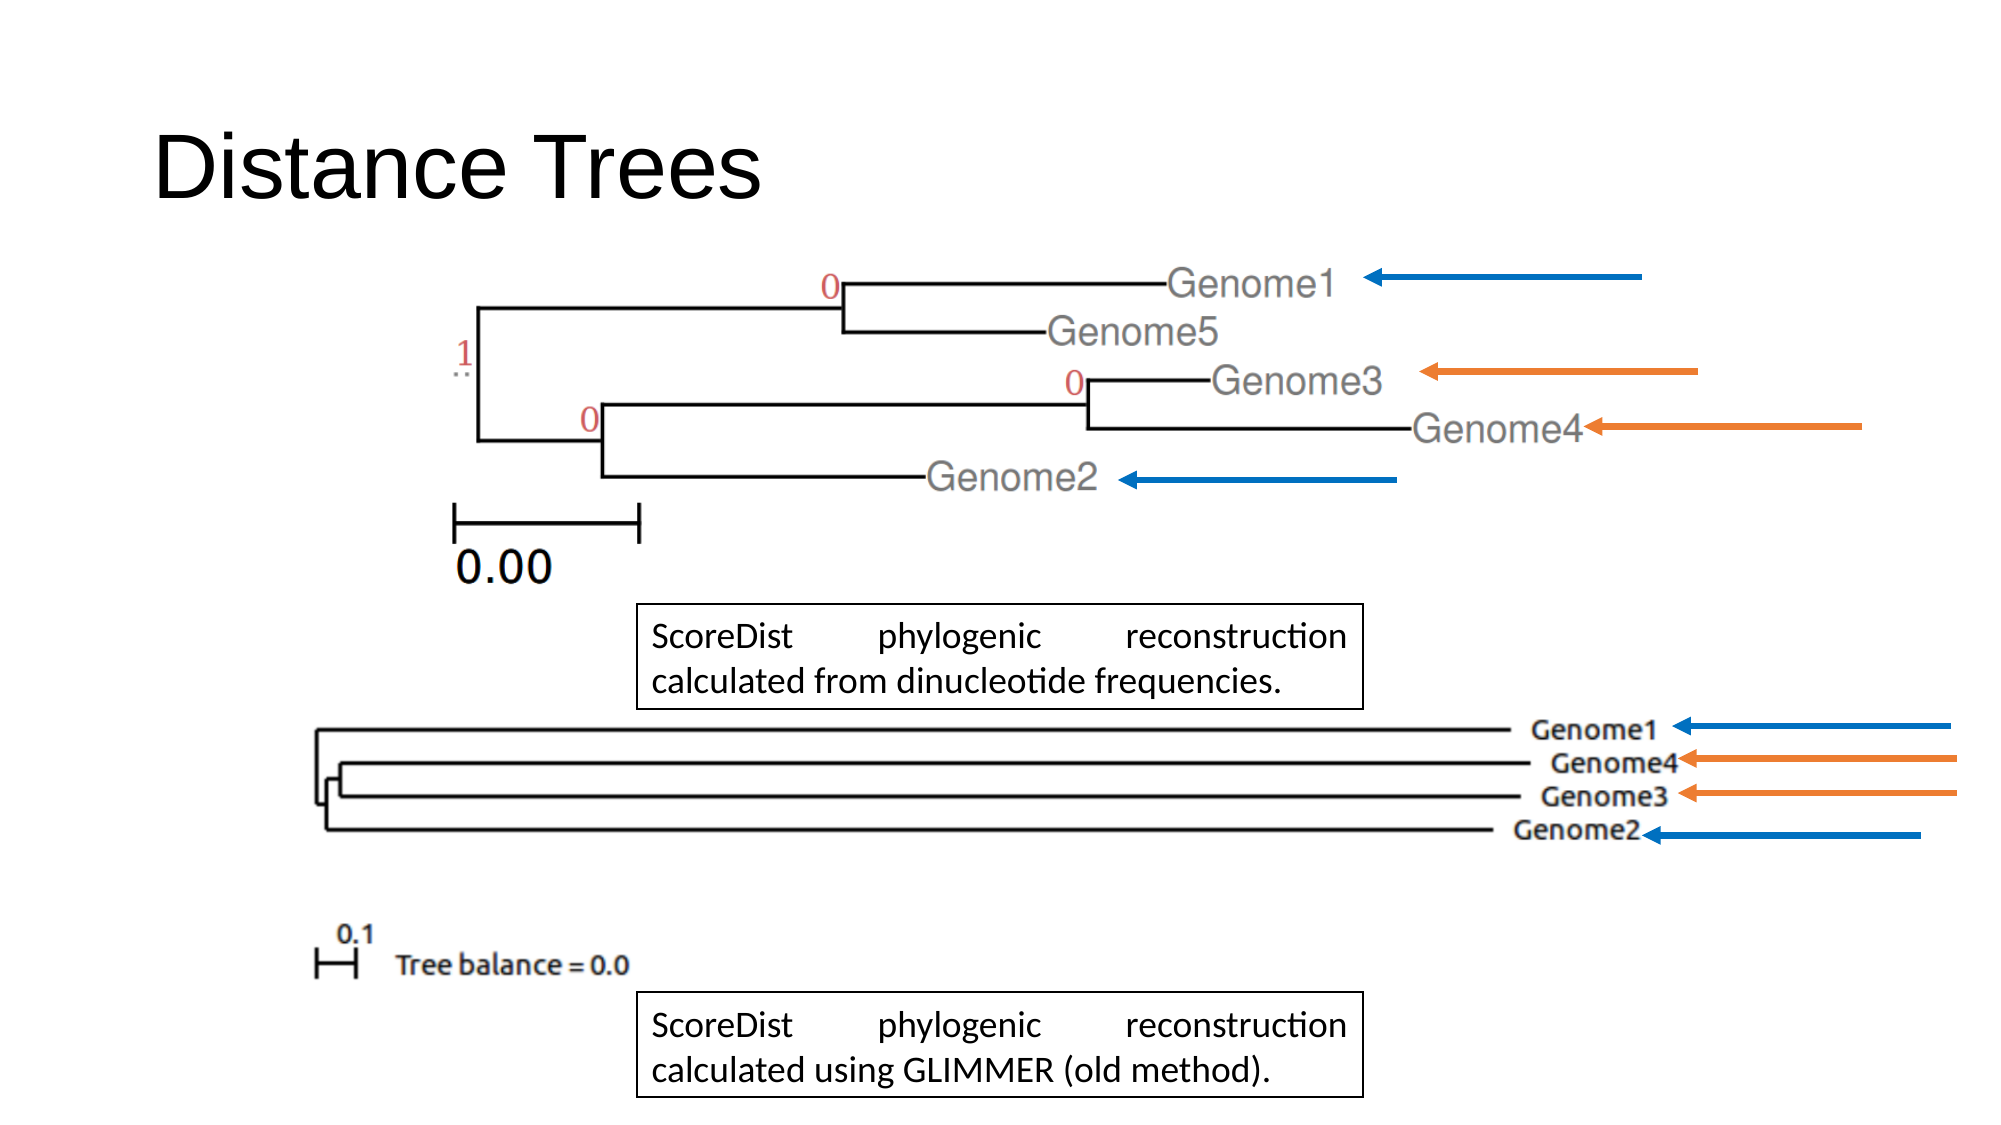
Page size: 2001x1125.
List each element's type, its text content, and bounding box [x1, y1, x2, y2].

text_box ScoreDist phylogenic reconstruction calculated using GLIMMER (old method). [636, 993, 1364, 1098]
text_box ScoreDist phylogenic reconstruction calculated from dinucleotide frequencies. [636, 607, 1364, 710]
title Distance Trees [137, 59, 1863, 278]
picture [392, 228, 1608, 607]
picture [301, 712, 1699, 993]
